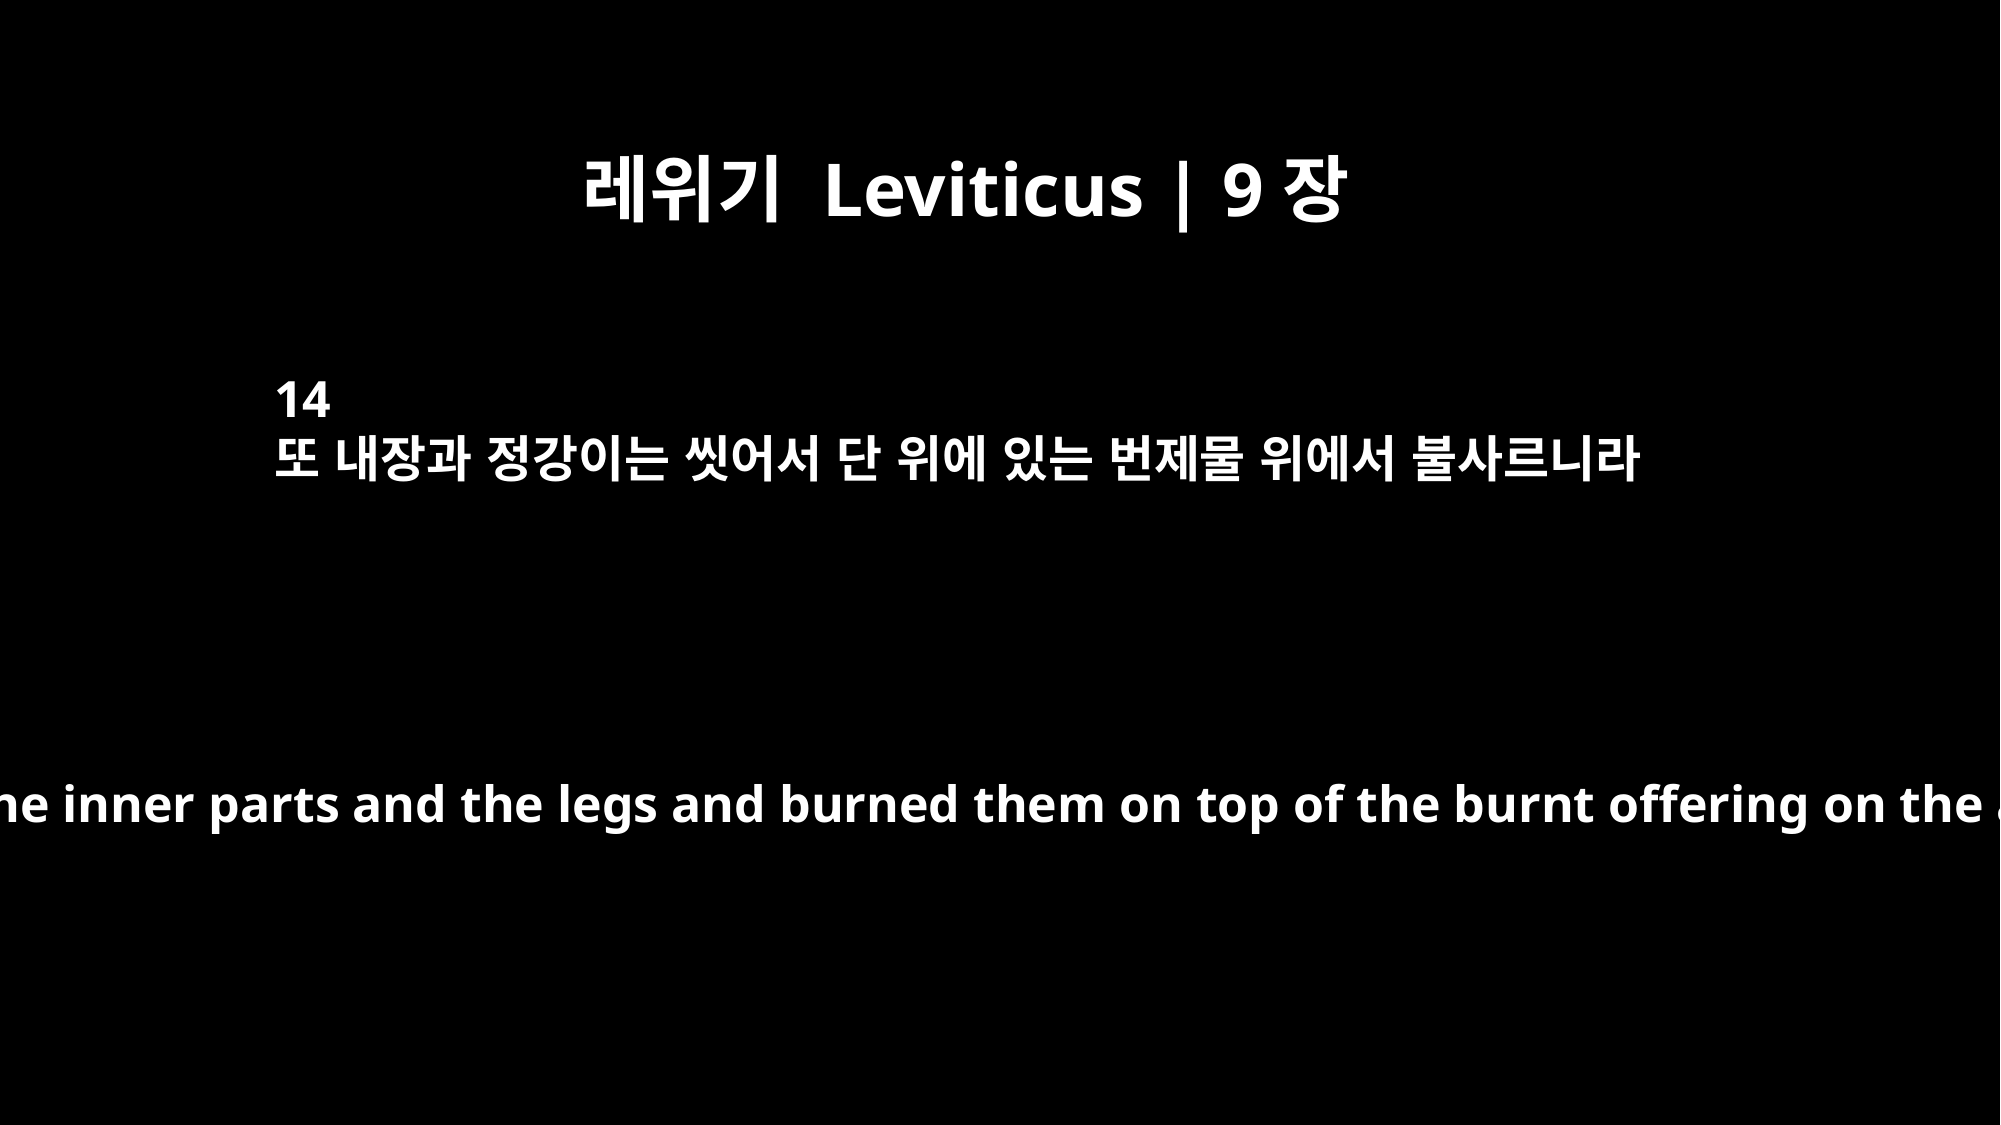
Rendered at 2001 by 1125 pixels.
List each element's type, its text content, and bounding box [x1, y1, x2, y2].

text_box 14 또 내장과 정강이는 씻어서 단 위에 있는 번제물 위에서 불사르니라 [259, 359, 1658, 495]
text_box 레위기 Leviticus | 9장 [567, 136, 1365, 239]
text_box He washed the inner parts and the legs and burned them on top of the burnt offering on the altar. [0, 764, 2000, 840]
